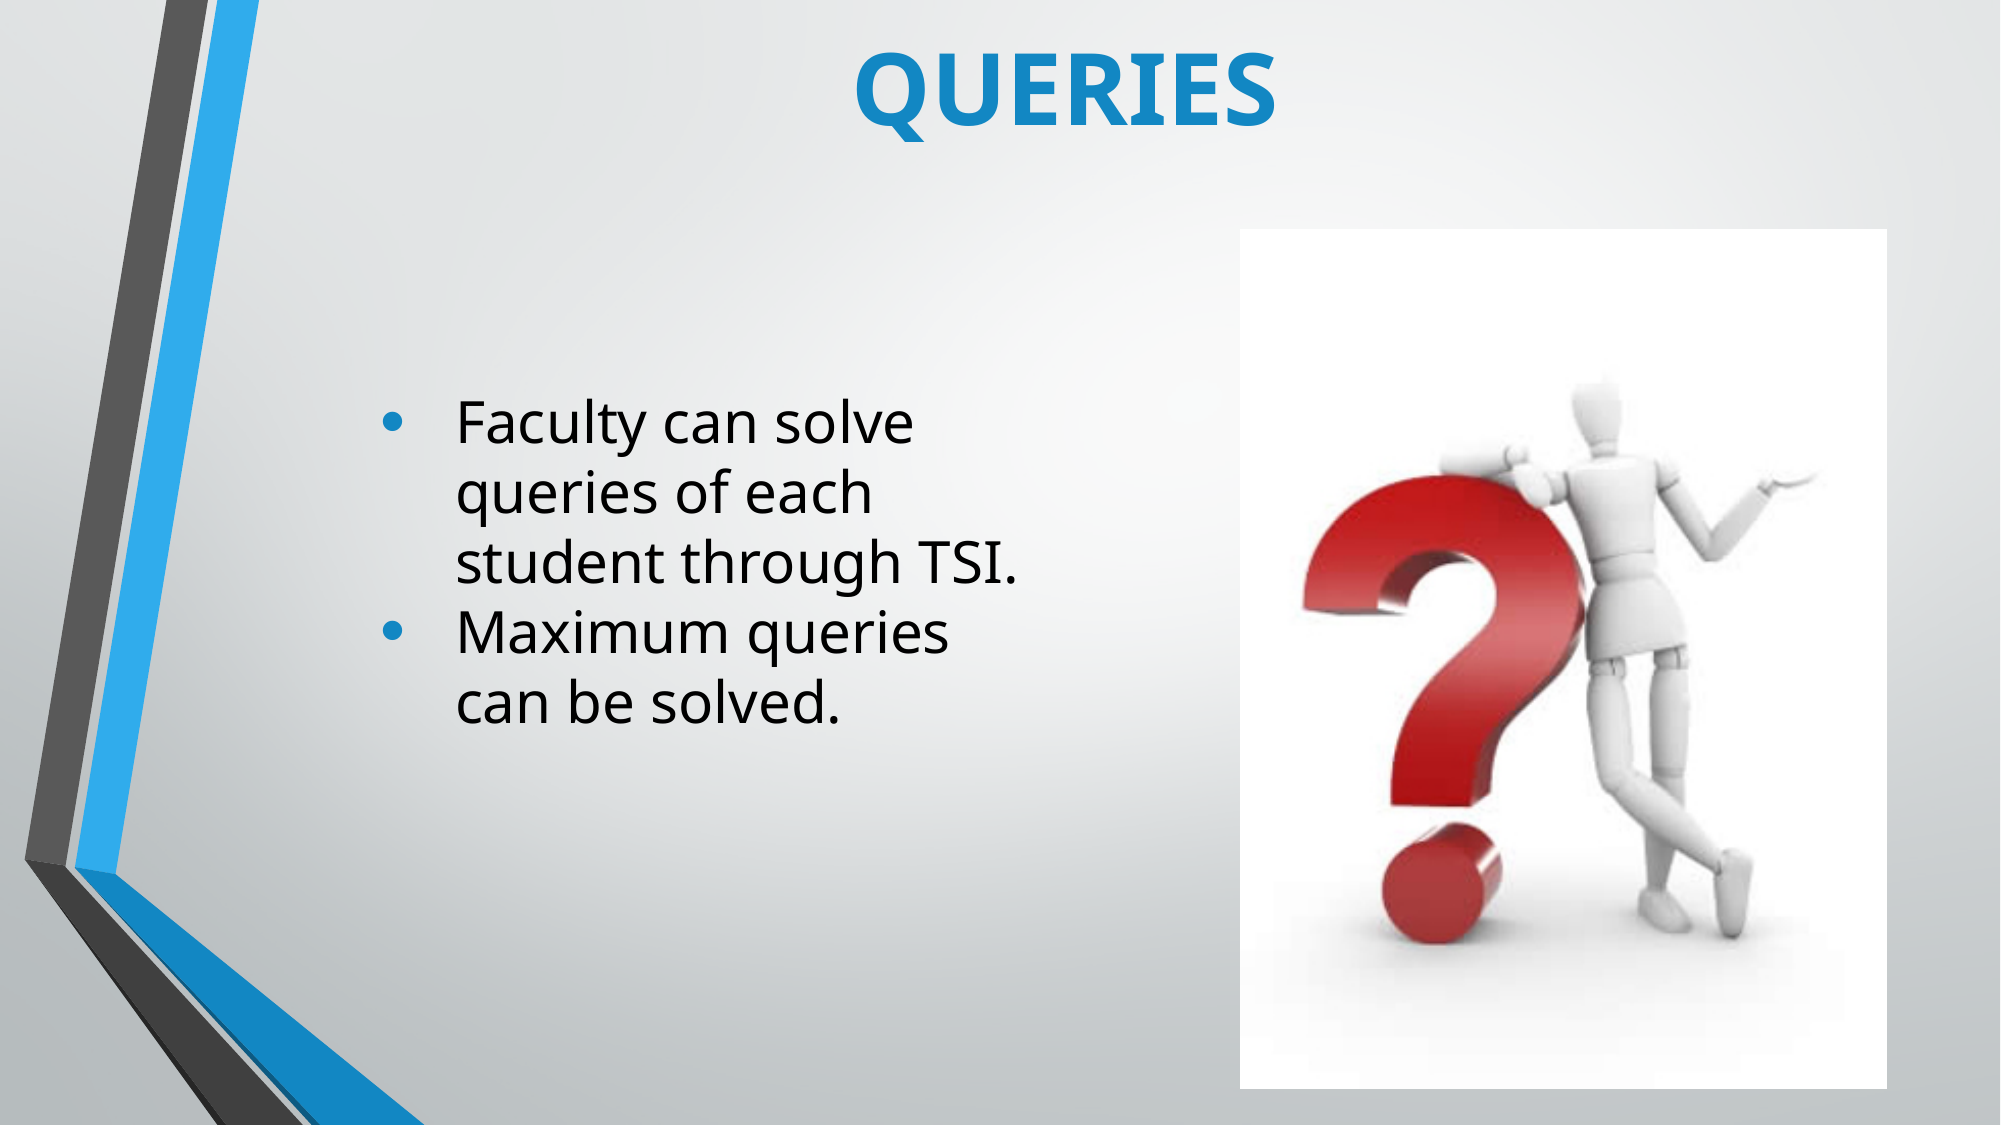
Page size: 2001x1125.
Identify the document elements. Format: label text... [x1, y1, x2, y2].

text_box Faculty can solve queries of each student through TSI. Maximum queries can be solved. [365, 378, 1066, 743]
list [1240, 228, 1888, 1089]
title QUERIES [243, 0, 1887, 230]
